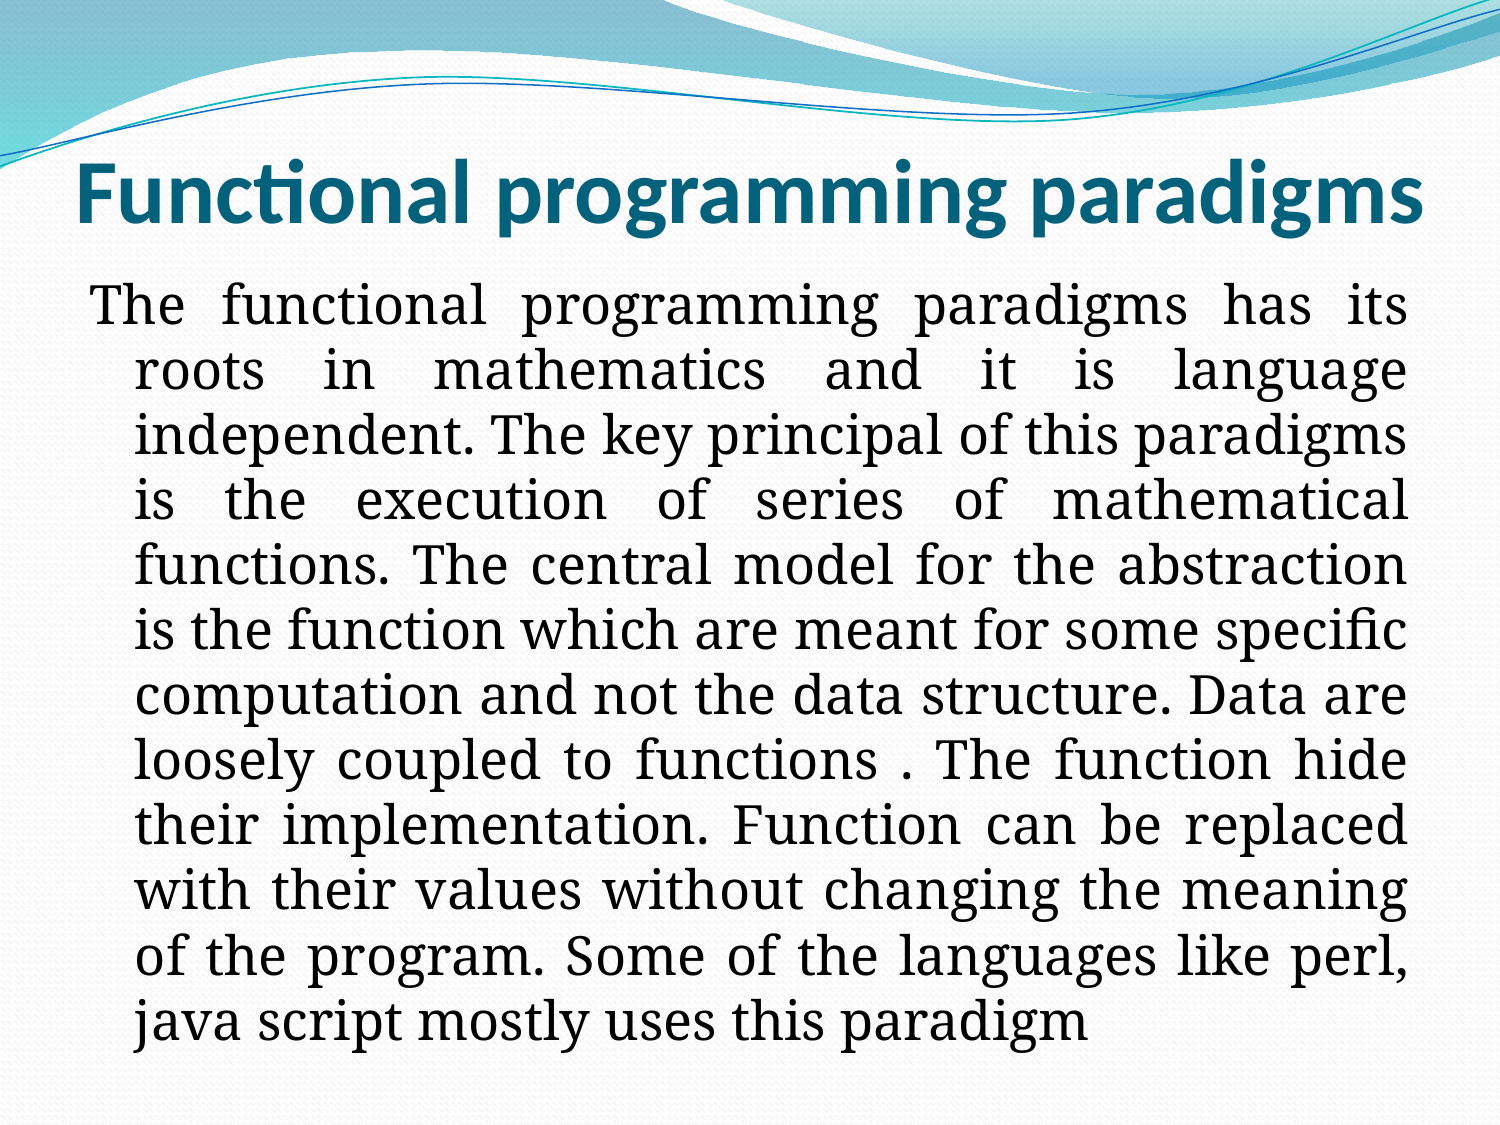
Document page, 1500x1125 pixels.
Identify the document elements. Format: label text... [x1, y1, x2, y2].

title Functional programming paradigms [75, 99, 1500, 243]
list The functional programming paradigms has its roots in mathematics and it is language independent. The key principal of this paradigms is the execution of series of mathematical functions. The central model for the abstraction is the function which are meant for some specific computation and not the data structure. Data are loosely coupled to functions . The function hide their implementation. Function can be replaced with their values without changing the meaning of the program. Some of the languages like perl, java script mostly uses this paradigm [75, 262, 1425, 1063]
